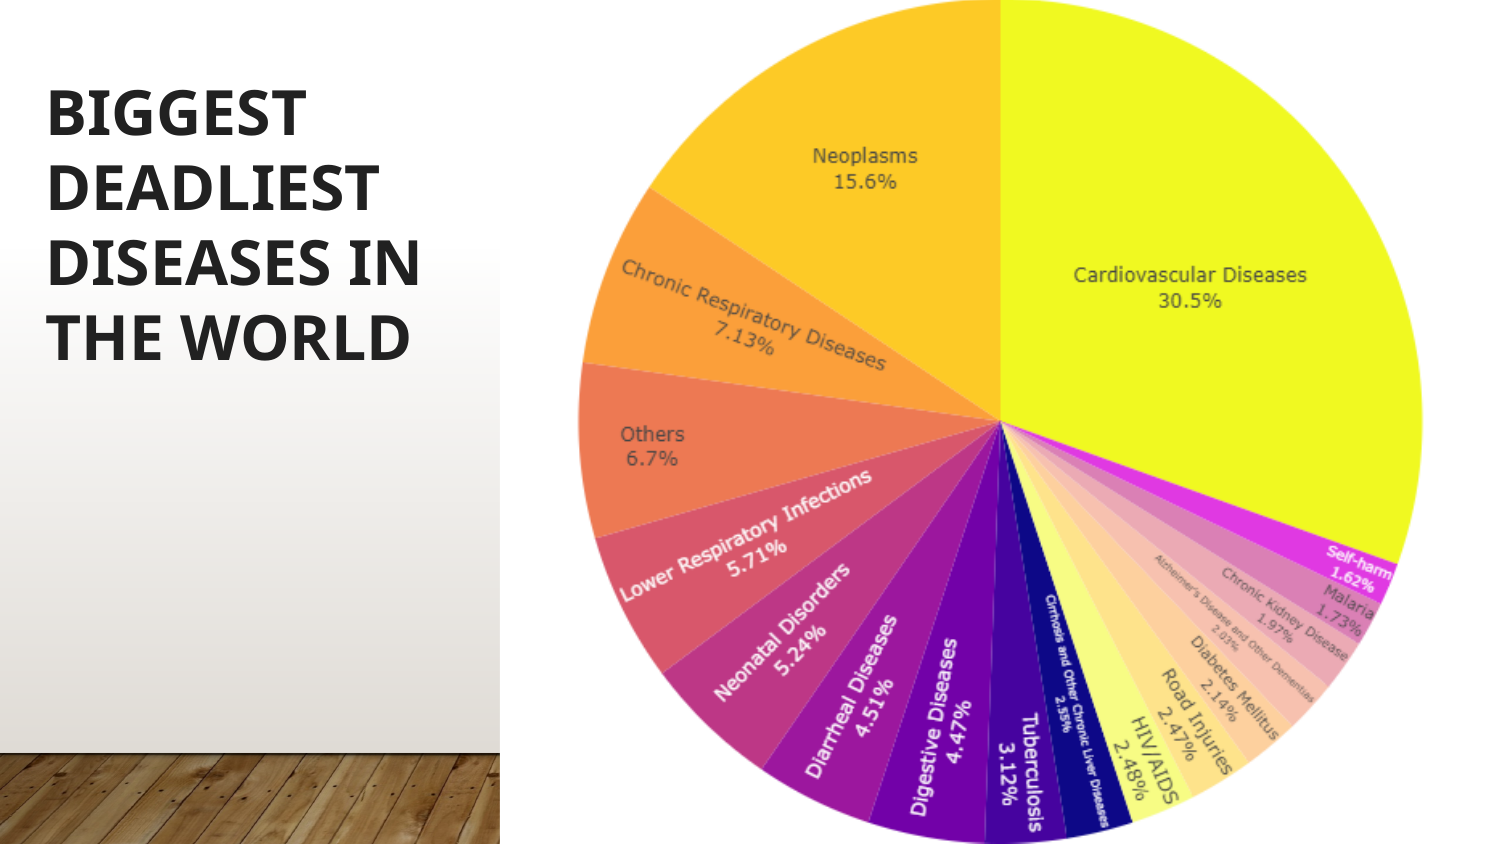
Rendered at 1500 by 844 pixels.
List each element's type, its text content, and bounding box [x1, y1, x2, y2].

title Biggest deadliest diseases in the world [30, 57, 471, 727]
picture [0, 0, 1500, 844]
